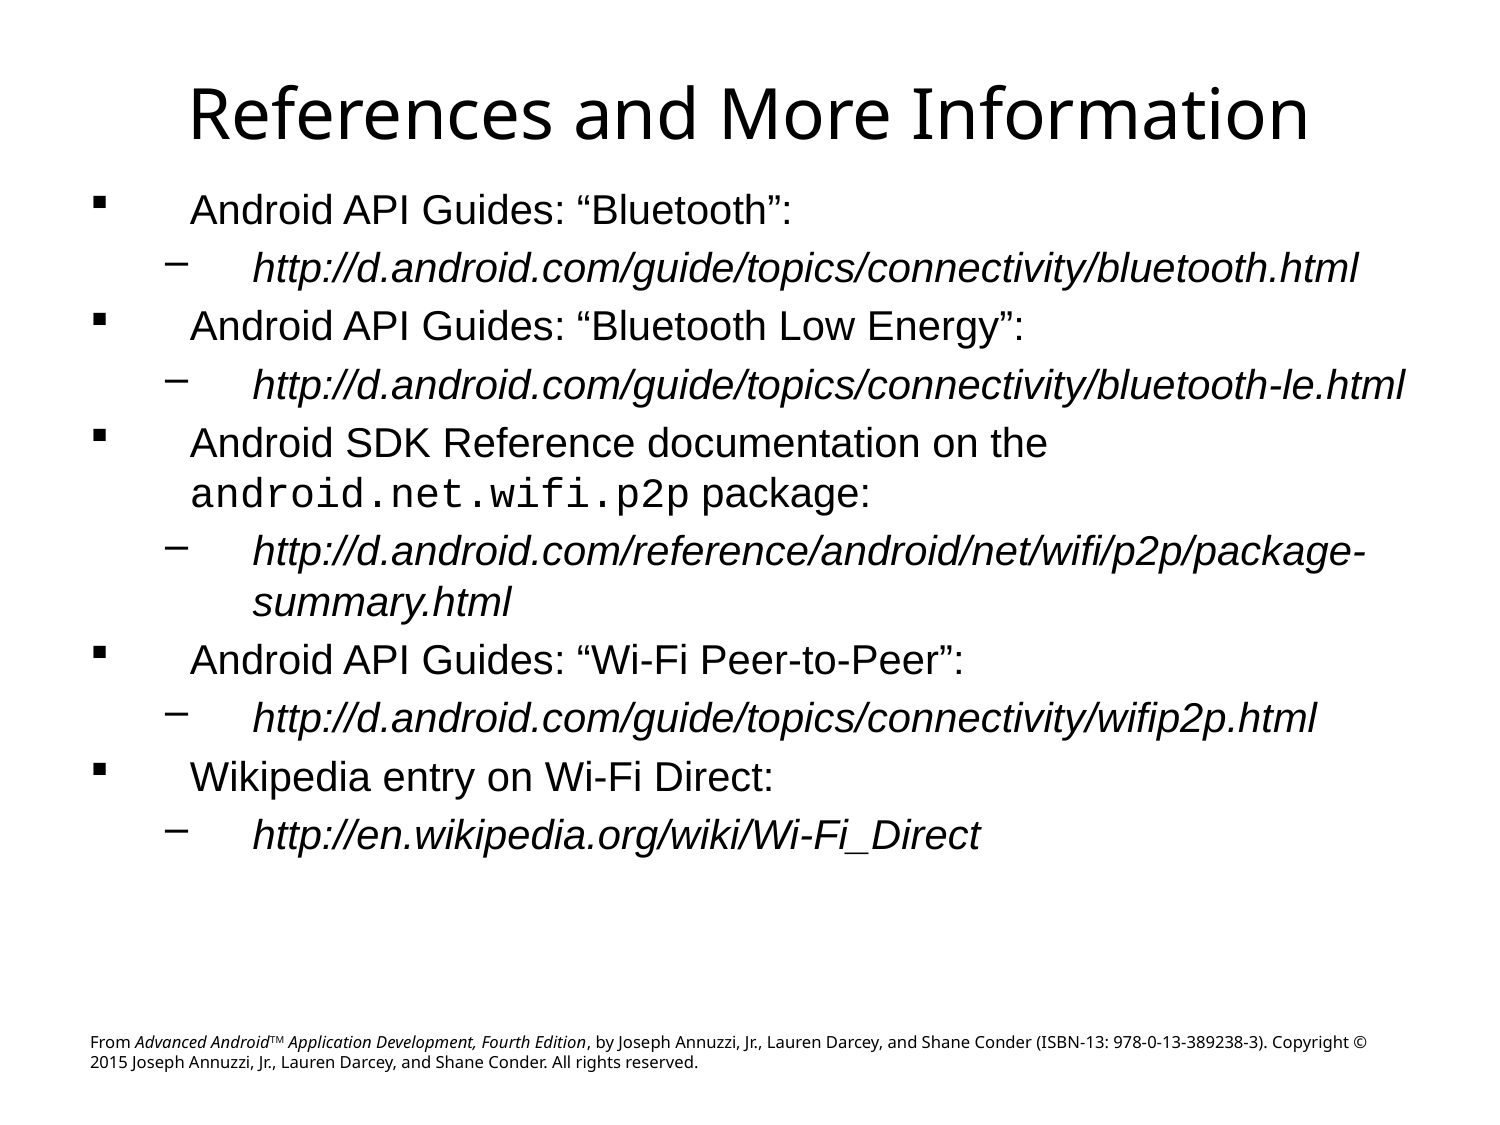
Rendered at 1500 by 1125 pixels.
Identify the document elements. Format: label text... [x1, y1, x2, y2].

title References and More Information [75, 45, 1425, 174]
footer From Advanced AndroidTM Application Development, Fourth Edition, by Joseph Annuzzi, Jr., Lauren Darcey, and Shane Conder (ISBN-13: 978-0-13-389238-3). Copyright © 2015 Joseph Annuzzi, Jr., Lauren Darcey, and Shane Conder. All rights reserved. [74, 1024, 1426, 1103]
list Android API Guides: “Bluetooth”: http://d.android.com/guide/topics/connectivity/bluetooth.html Android API Guides: “Bluetooth Low Energy”: http://d.android.com/guide/topics/connectivity/bluetooth-le.html Android SDK Reference documentation on the android.net.wifi.p2p package: http://d.android.com/reference/android/net/wifi/p2p/package-summary.html Android API Guides: “Wi-Fi Peer-to-Peer”: http://d.android.com/guide/topics/connectivity/wifip2p.html Wikipedia entry on Wi-Fi Direct: http://en.wikipedia.org/wiki/Wi-Fi_Direct [75, 174, 1425, 1000]
